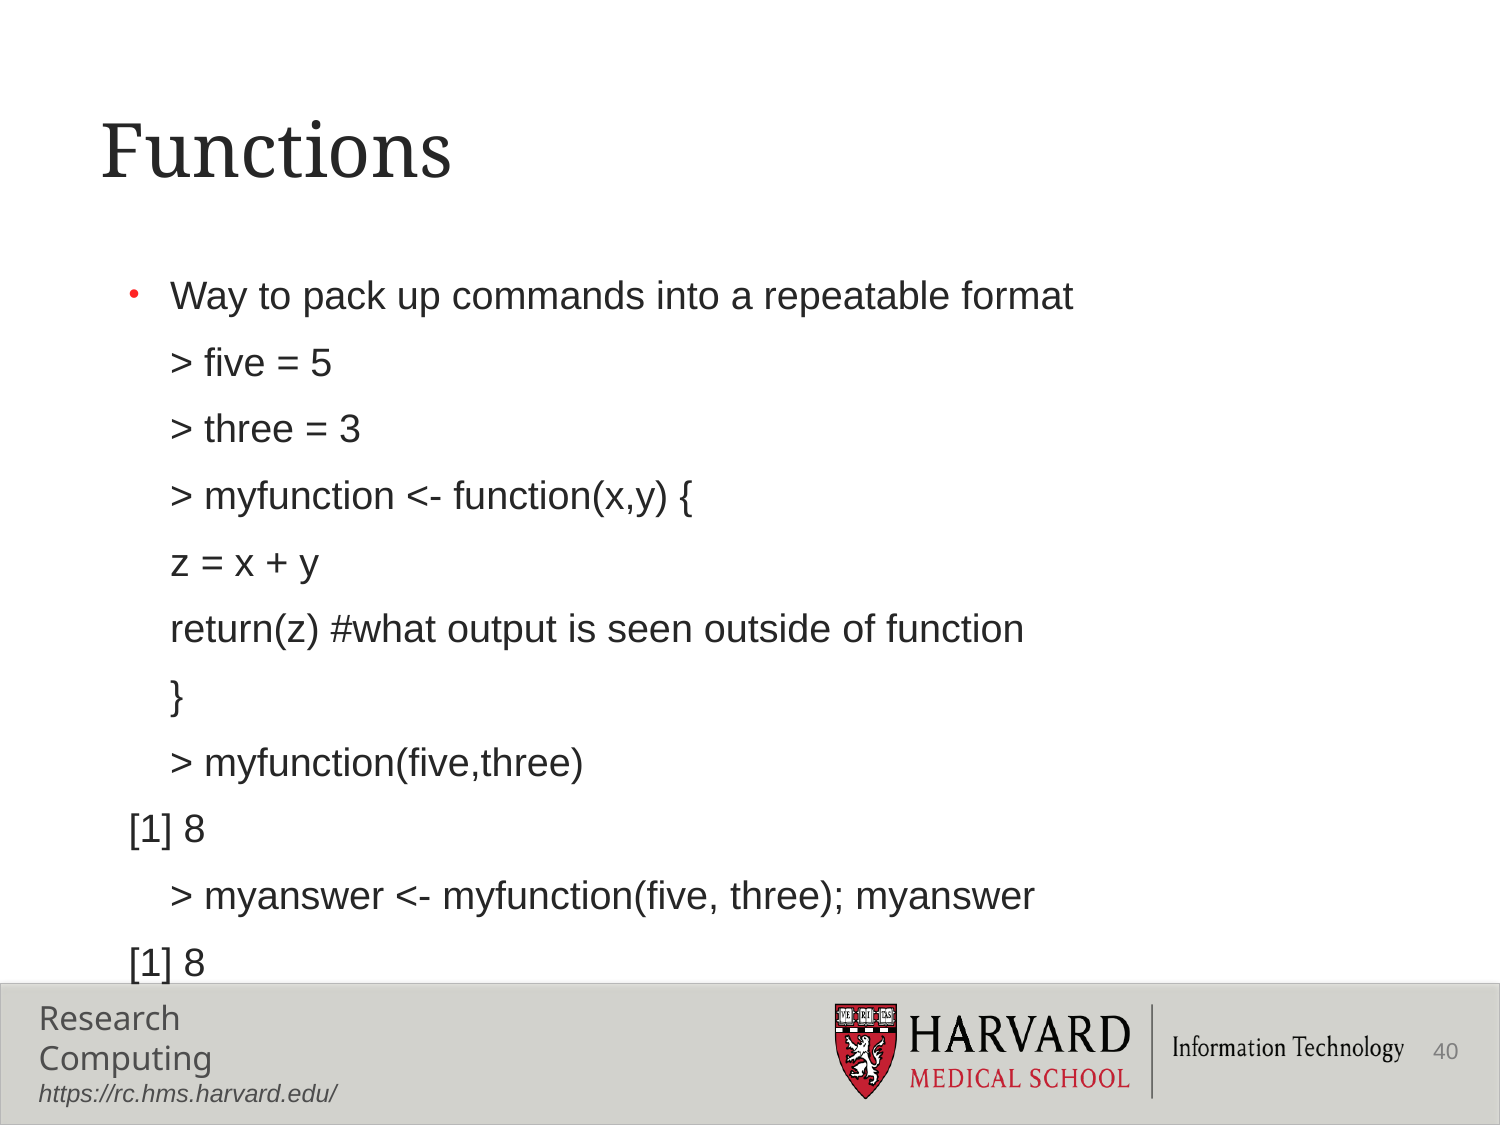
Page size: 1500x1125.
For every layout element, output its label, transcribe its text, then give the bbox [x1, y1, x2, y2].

list Way to pack up commands into a repeatable format > five = 5 > three = 3 > myfunction <- function(x,y) { z = x + y return(z) #what output is seen outside of function } > myfunction(five,three) [1] 8 > myanswer <- myfunction(five, three); myanswer [1] 8 [100, 262, 1438, 1000]
title Functions [100, 37, 1438, 200]
